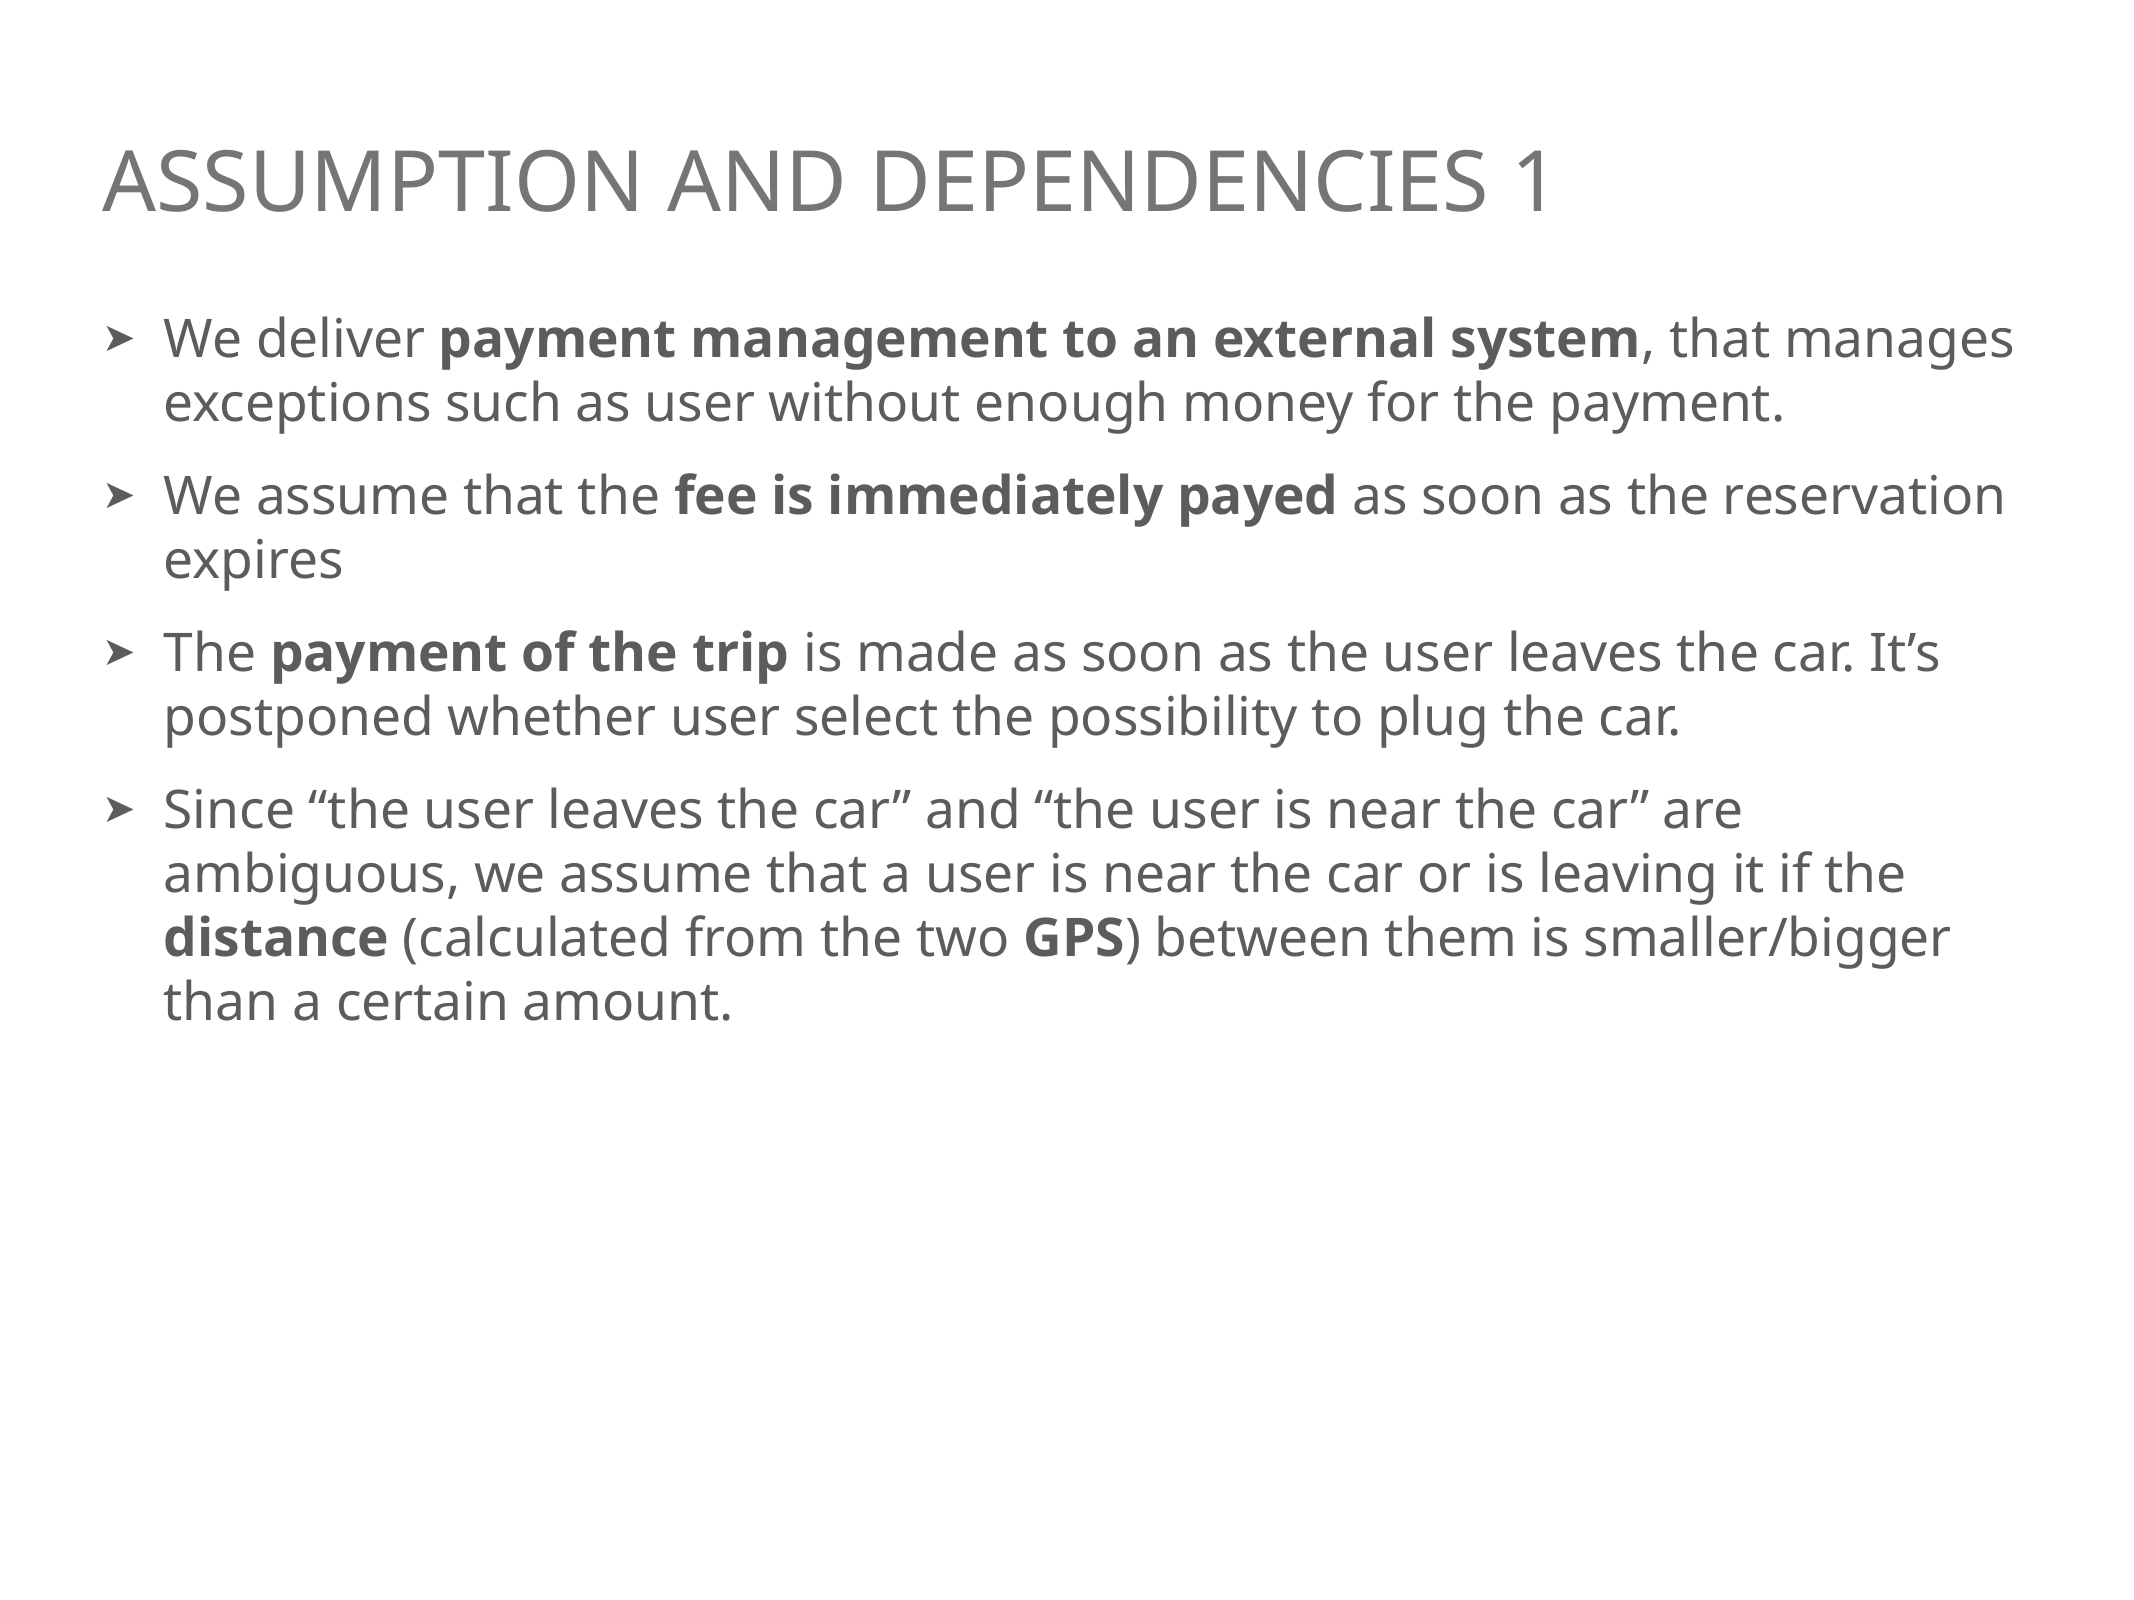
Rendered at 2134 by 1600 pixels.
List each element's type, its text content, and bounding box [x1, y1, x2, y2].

title assumption and dependencies 1 [93, 118, 2041, 238]
list We deliver payment management to an external system, that manages exceptions such as user without enough money for the payment. We assume that the fee is immediately payed as soon as the reservation expires The payment of the trip is made as soon as the user leaves the car. It’s postponed whether user select the possibility to plug the car. Since “the user leaves the car” and “the user is near the car” are ambiguous, we assume that a user is near the car or is leaving it if the distance (calculated from the two GPS) between them is smaller/bigger than a certain amount. [93, 295, 2041, 1482]
